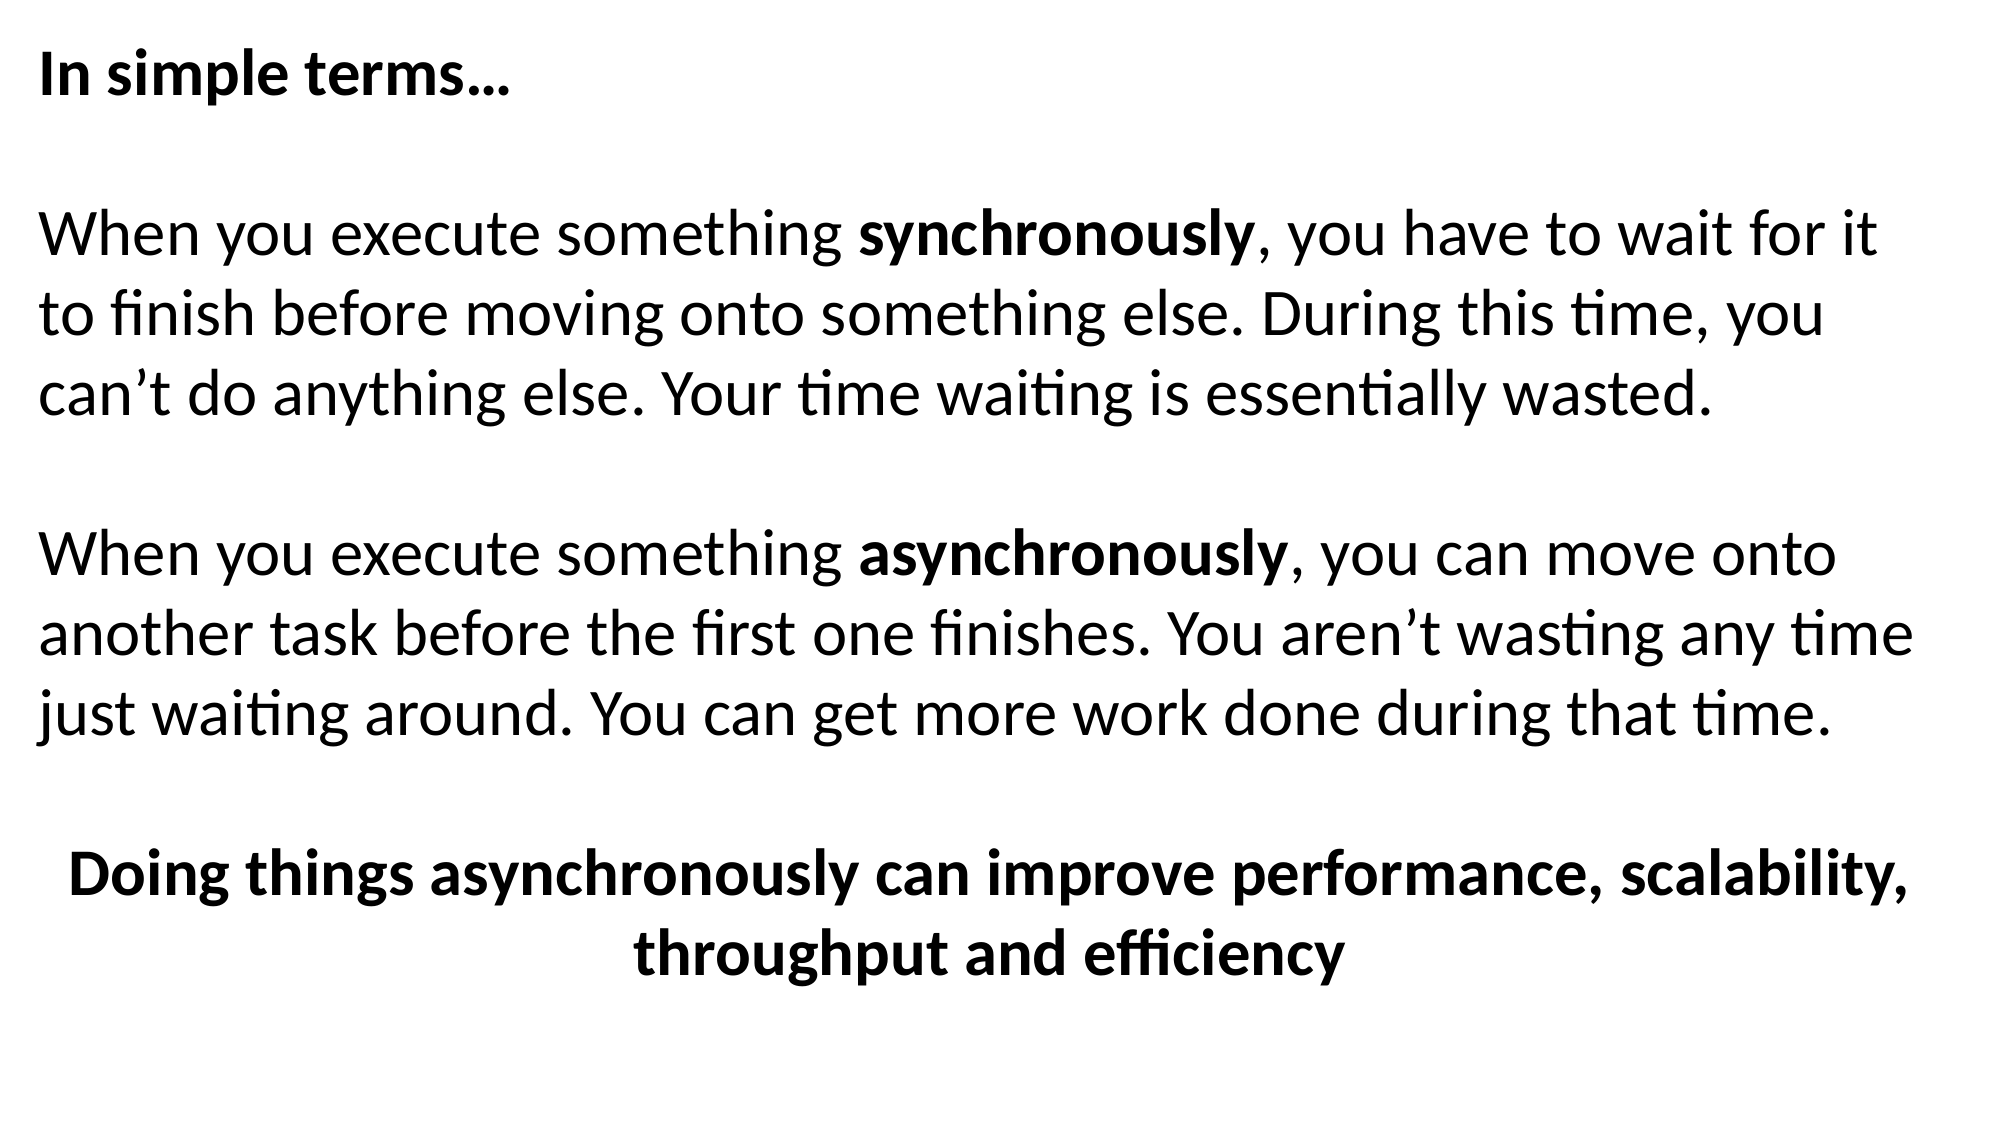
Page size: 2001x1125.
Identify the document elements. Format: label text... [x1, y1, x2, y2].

text_box In simple terms… When you execute something synchronously, you have to wait for it to finish before moving onto something else. During this time, you can’t do anything else. Your time waiting is essentially wasted. When you execute something asynchronously, you can move onto another task before the first one finishes. You aren’t wasting any time just waiting around. You can get more work done during that time. Doing things asynchronously can improve performance, scalability, throughput and efficiency [23, 21, 1957, 996]
